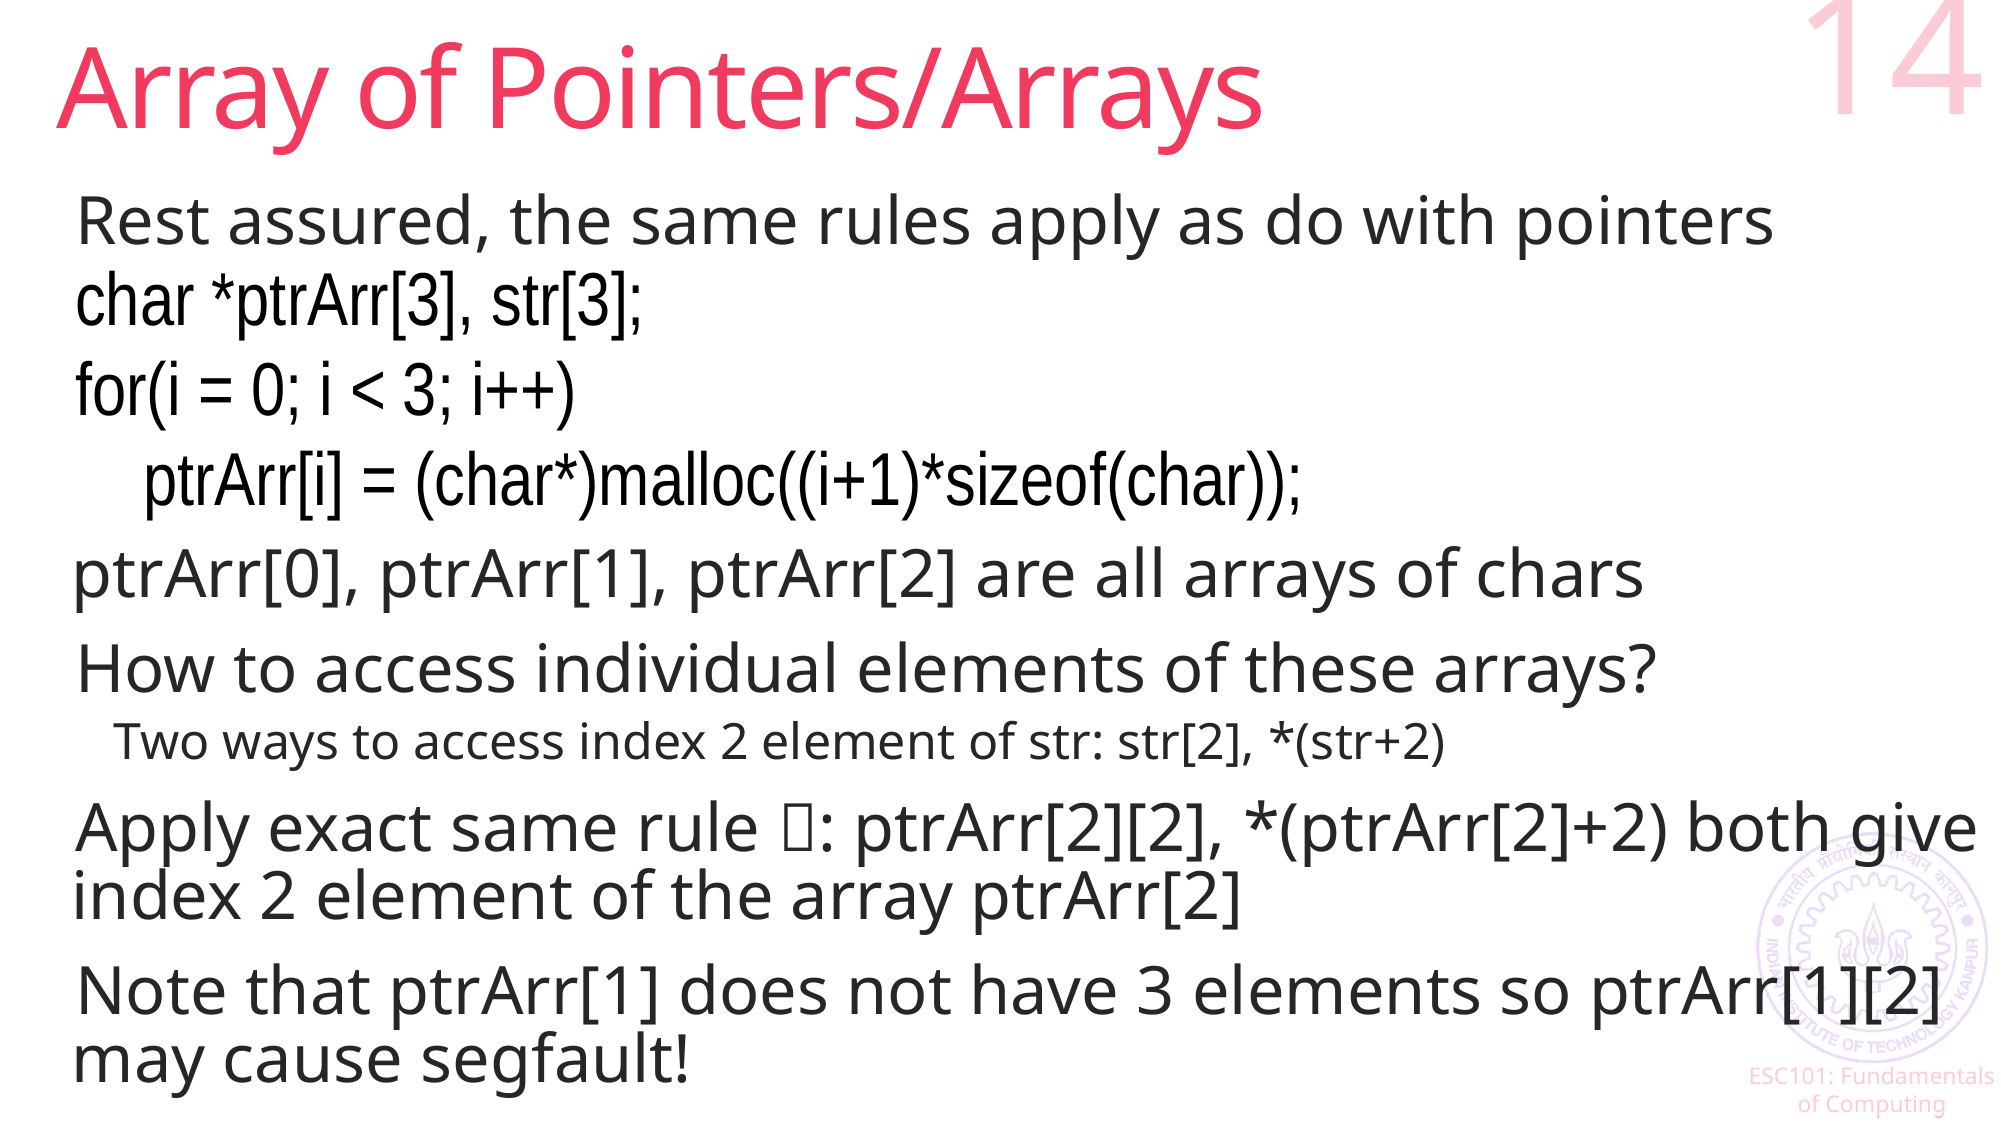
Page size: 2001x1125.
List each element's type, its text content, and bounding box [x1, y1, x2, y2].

text_box char *ptrArr[3], str[3]; for(i = 0; i < 3; i++) ptrArr[i] = (char*)malloc((i+1)*sizeof(char)); [60, 243, 1520, 528]
slide_number 14 [1520, 6, 2000, 183]
list Rest assured, the same rules apply as do with pointers ptrArr[0], ptrArr[1], ptrArr[2] are all arrays of chars How to access individual elements of these arrays? Two ways to access index 2 element of str: str[2], *(str+2) Apply exact same rule : ptrArr[2][2], *(ptrArr[2]+2) both give index 2 element of the array ptrArr[2] Note that ptrArr[1] does not have 3 elements so ptrArr[1][2] may cause segfault! [41, 182, 2000, 1125]
title Array of Pointers/Arrays [41, 5, 1945, 182]
